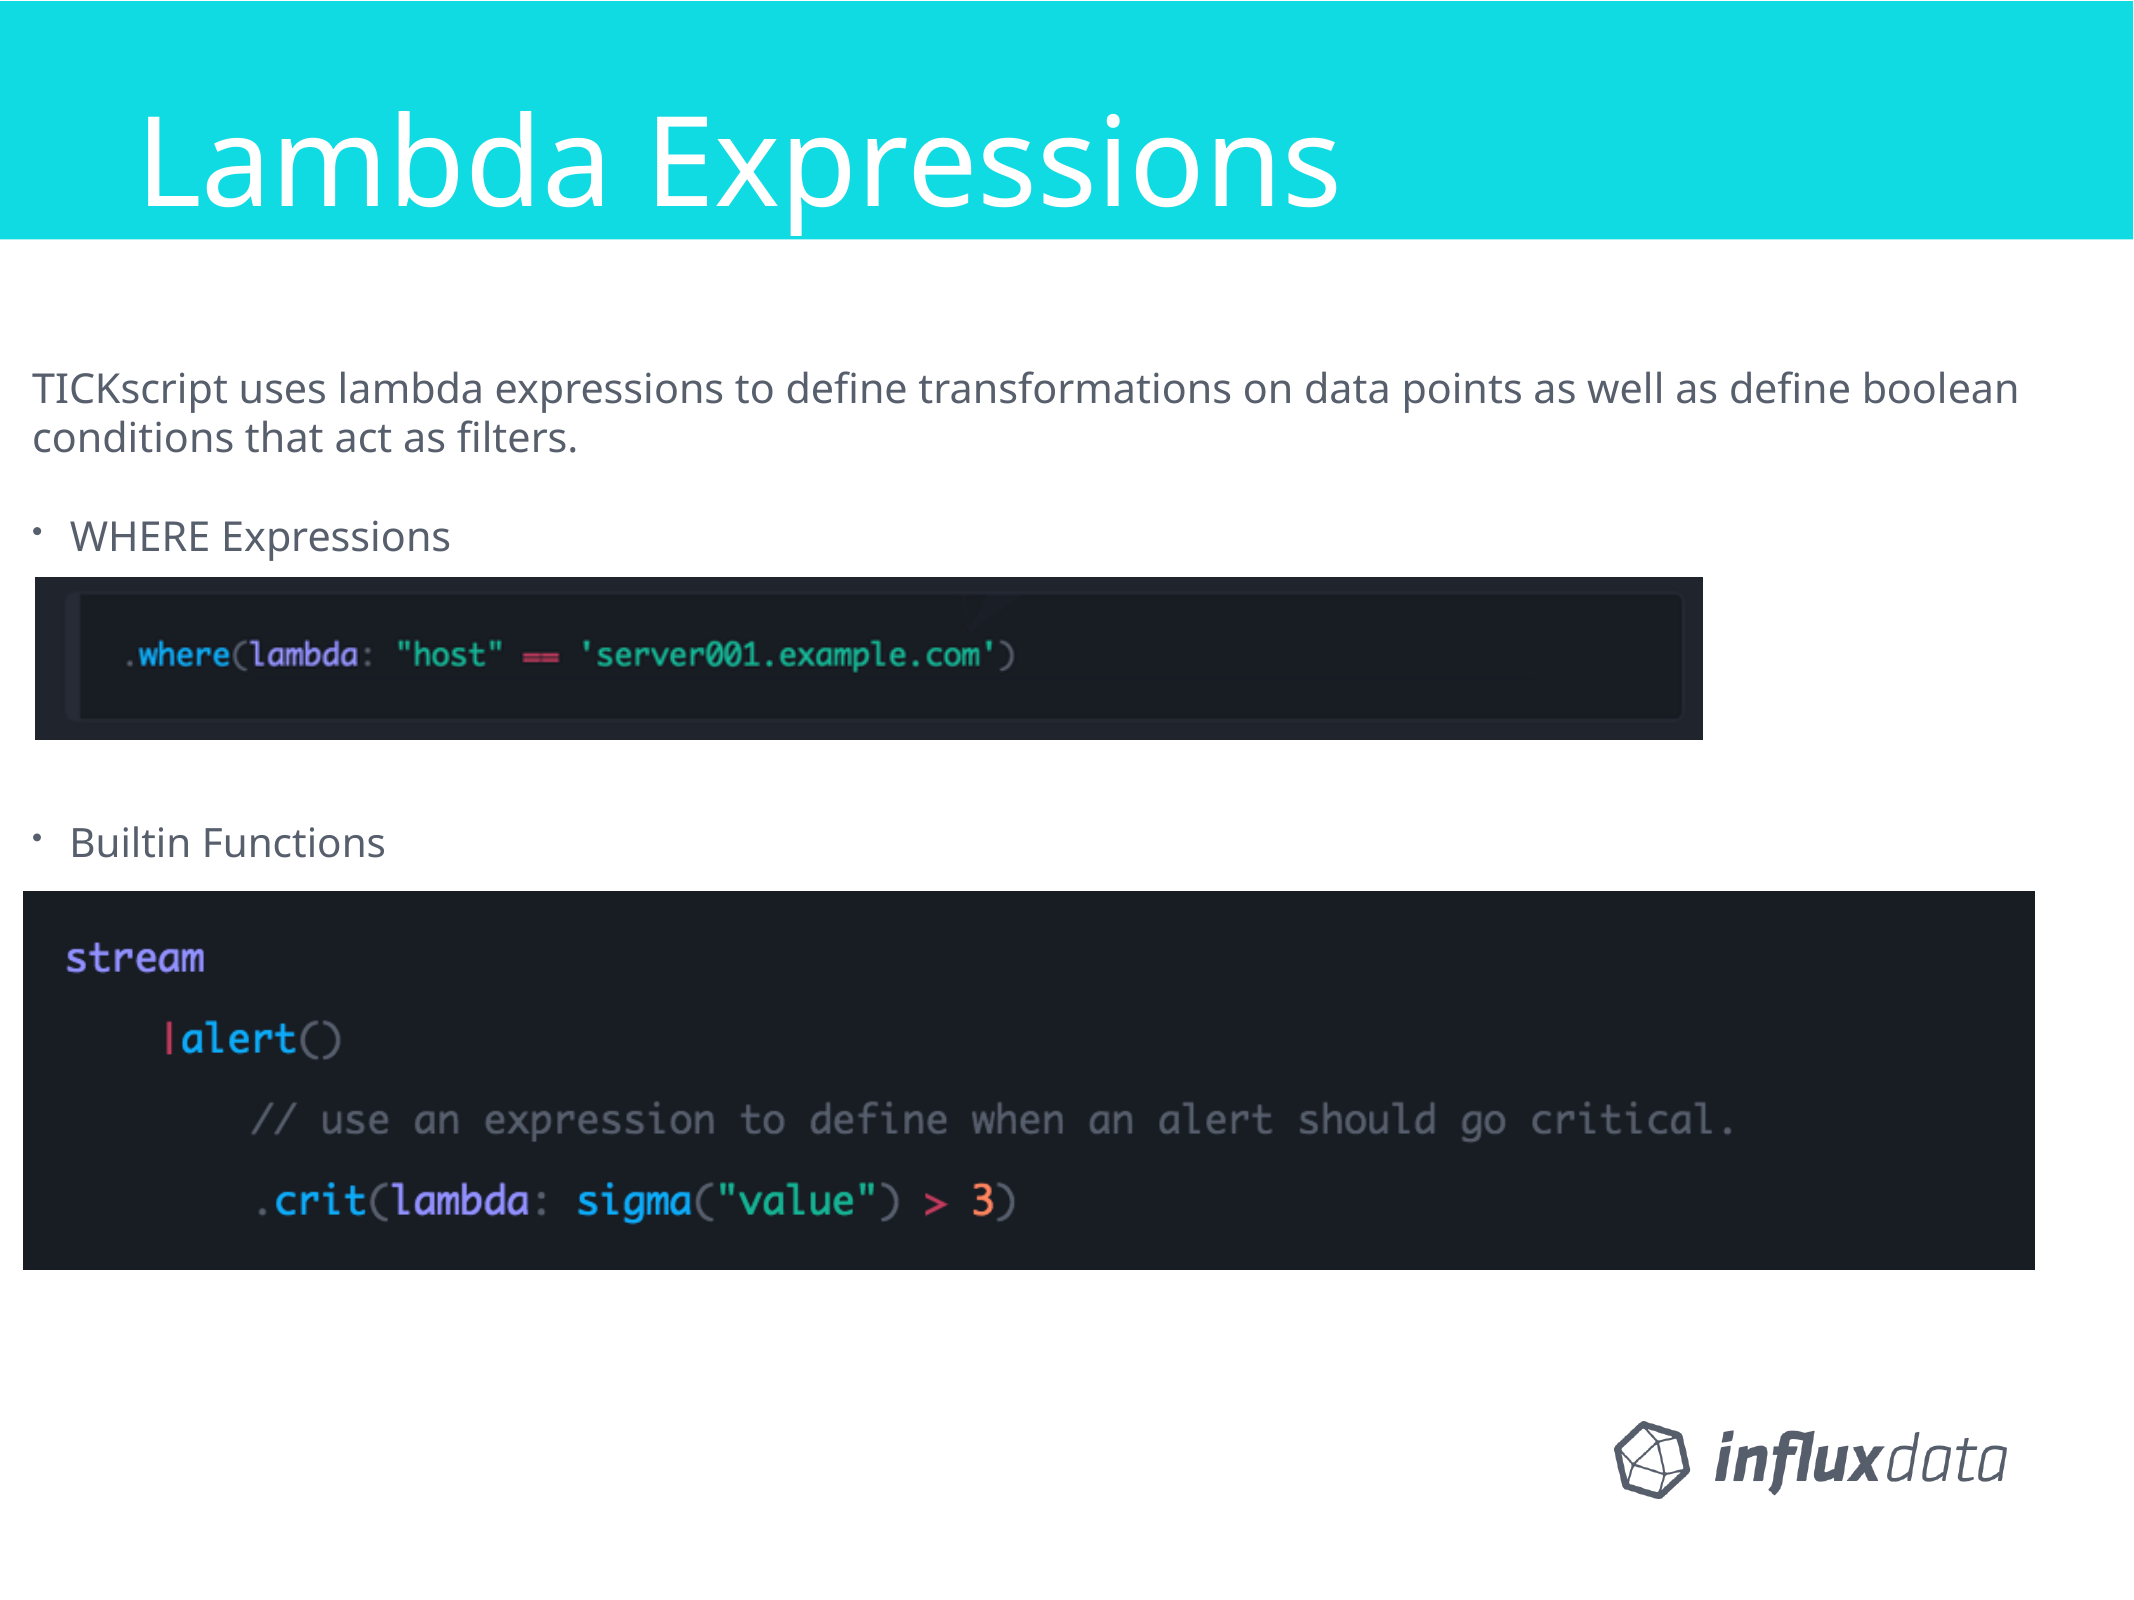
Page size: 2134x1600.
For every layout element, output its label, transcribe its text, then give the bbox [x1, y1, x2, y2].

picture [1613, 1421, 2007, 1499]
picture [35, 576, 1703, 740]
text_box Lambda Expressions [0, 1, 2134, 240]
text_box TICKscript uses lambda expressions to define transformations on data points as well as define boolean conditions that act as filters. WHERE Expressions [23, 352, 2035, 569]
text_box Builtin Functions [23, 808, 2035, 874]
picture [23, 891, 2035, 1270]
